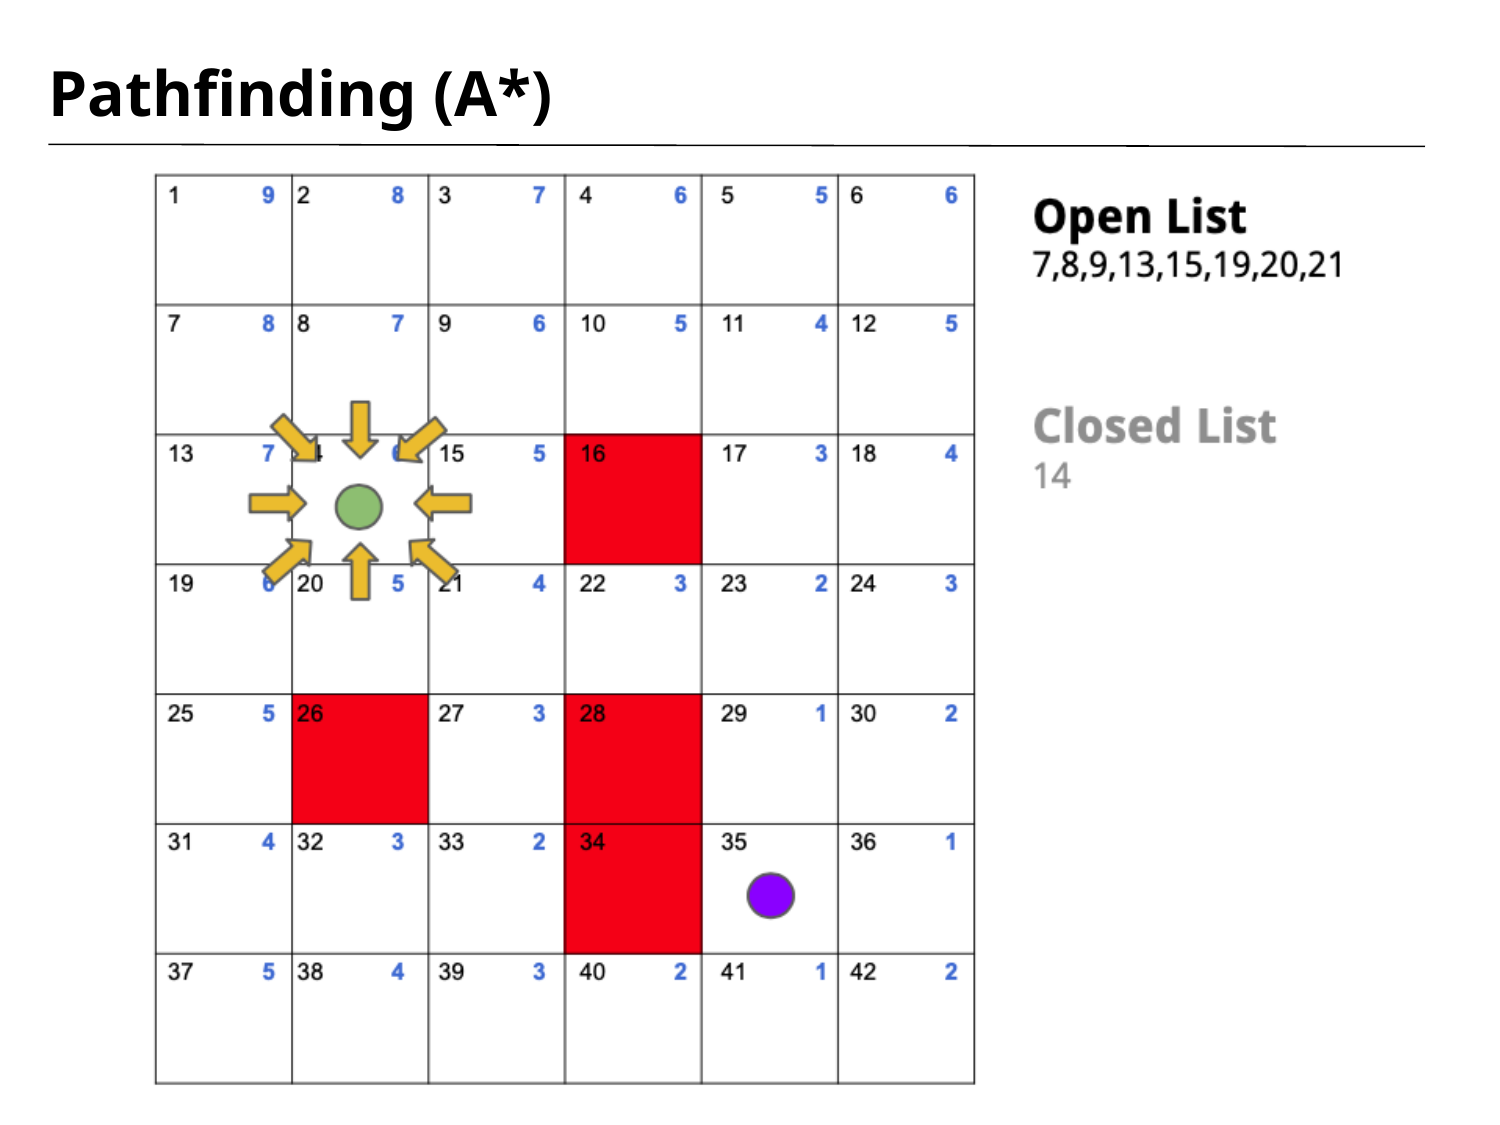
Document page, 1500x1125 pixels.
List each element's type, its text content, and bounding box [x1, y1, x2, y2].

title Pathfinding (A*) [33, 32, 1384, 145]
picture [146, 166, 1354, 1096]
